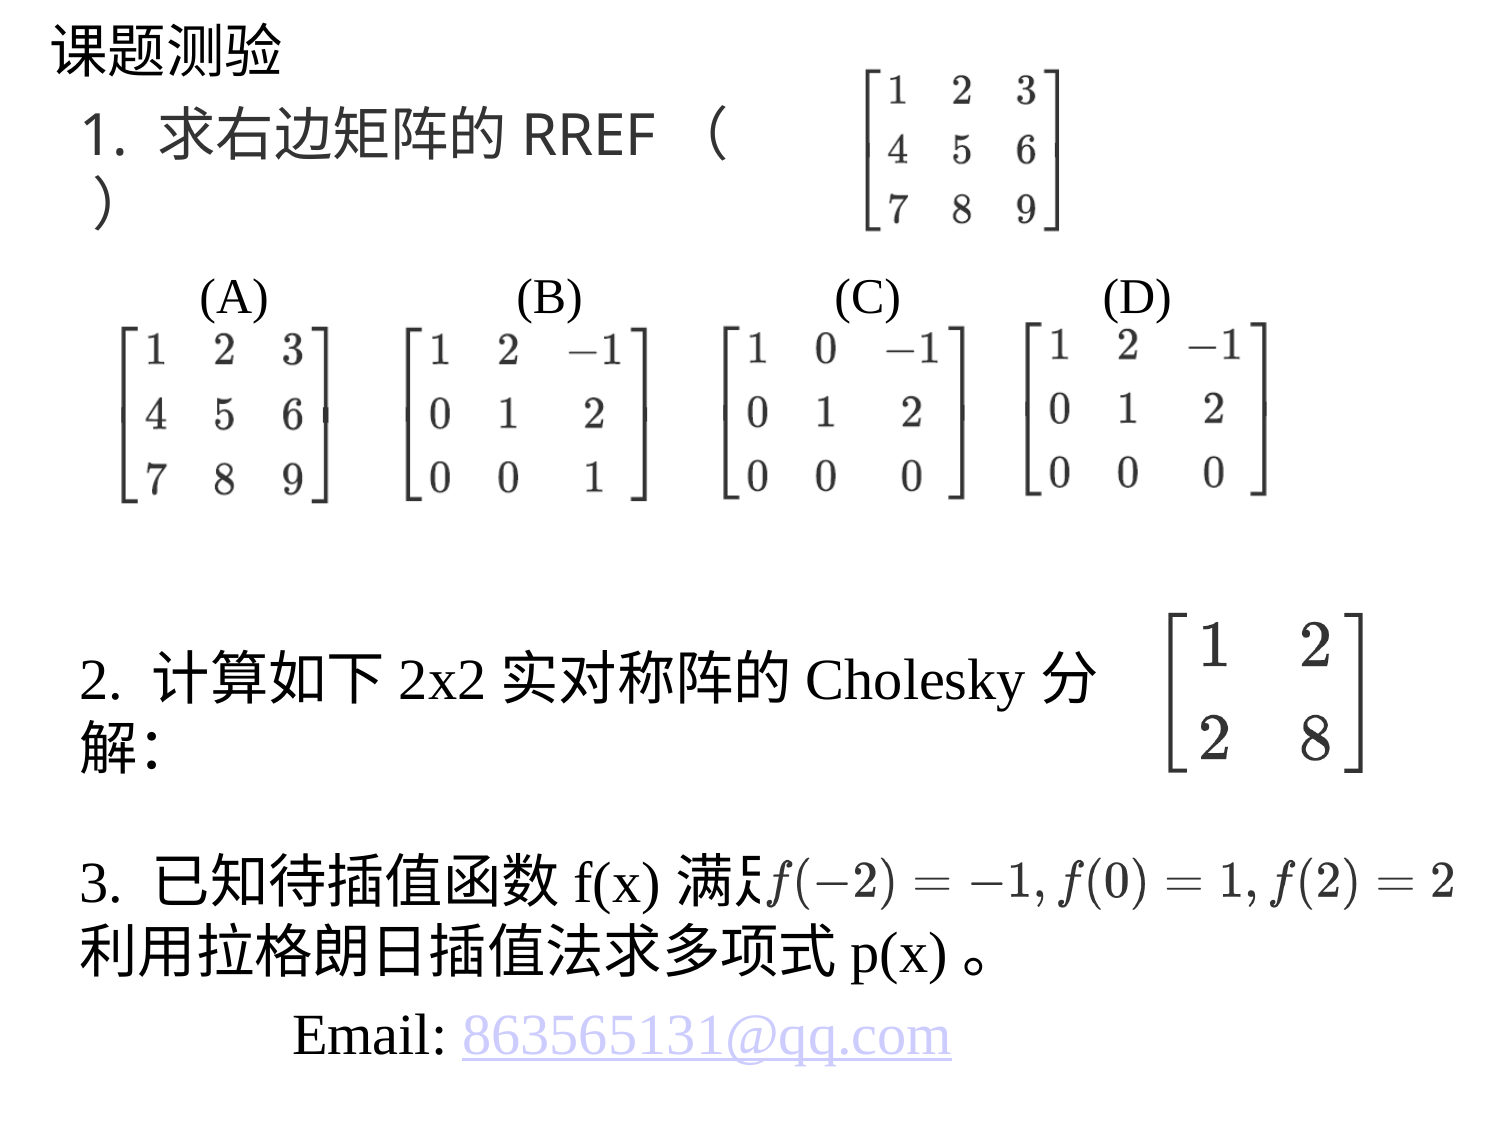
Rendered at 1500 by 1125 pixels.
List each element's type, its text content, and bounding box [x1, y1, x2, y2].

text_box Email: 863565131@qq.com [277, 988, 1028, 1074]
text_box 2. 计算如下2x2实对称阵的Cholesky分解： [64, 633, 1184, 789]
text_box 3. 已知待插值函数f(x)满足 利用拉格朗日插值法求多项式p(x)。 [64, 836, 1140, 992]
text_box (C) [819, 255, 917, 308]
text_box 1. 求右边矩阵的RREF（ ） [64, 89, 815, 245]
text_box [846, 42, 1088, 252]
text_box (B) [501, 255, 598, 308]
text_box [1150, 602, 1380, 788]
text_box (D) [1087, 255, 1187, 308]
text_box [759, 849, 1459, 917]
text_box 课题测验 [34, 7, 298, 92]
text_box (A) [184, 255, 284, 308]
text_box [97, 308, 1302, 521]
